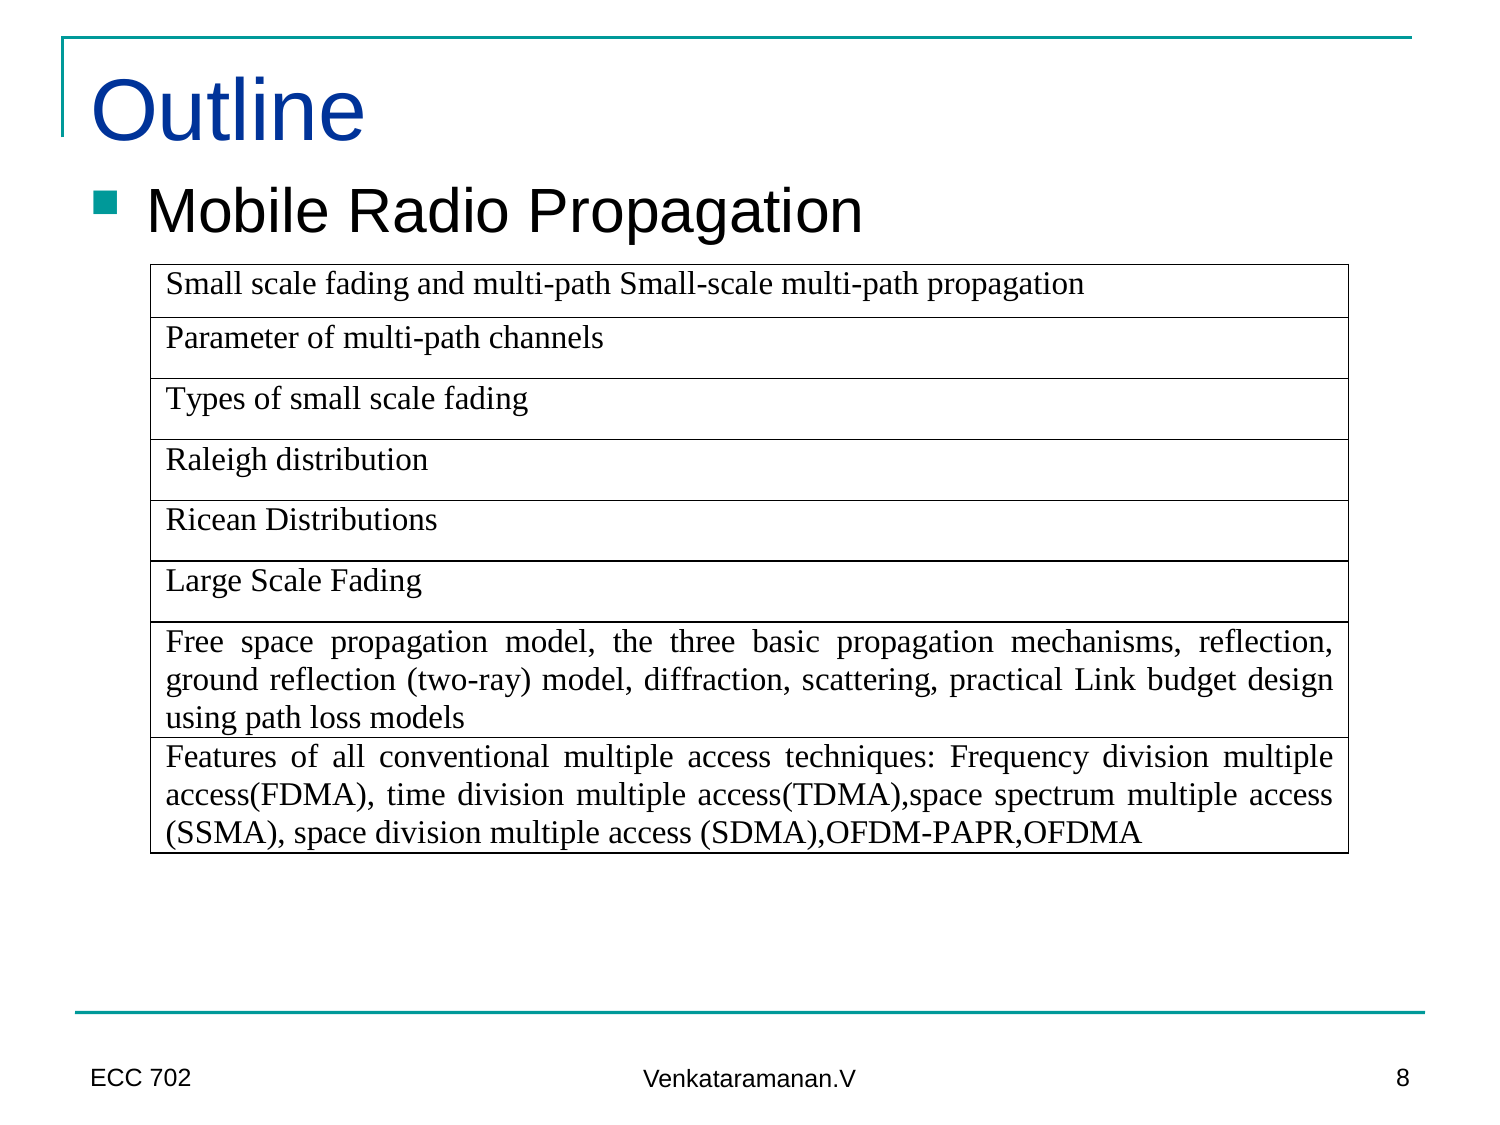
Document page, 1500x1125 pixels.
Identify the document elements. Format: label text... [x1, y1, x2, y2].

list Mobile Radio Propagation [75, 162, 1425, 1006]
slide_number 8 [1074, 1024, 1425, 1100]
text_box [113, 263, 1389, 932]
footer Venkataramanan.V [512, 1025, 988, 1100]
title Outline [75, 45, 1425, 162]
slide_number ECC 702 [75, 1024, 425, 1100]
